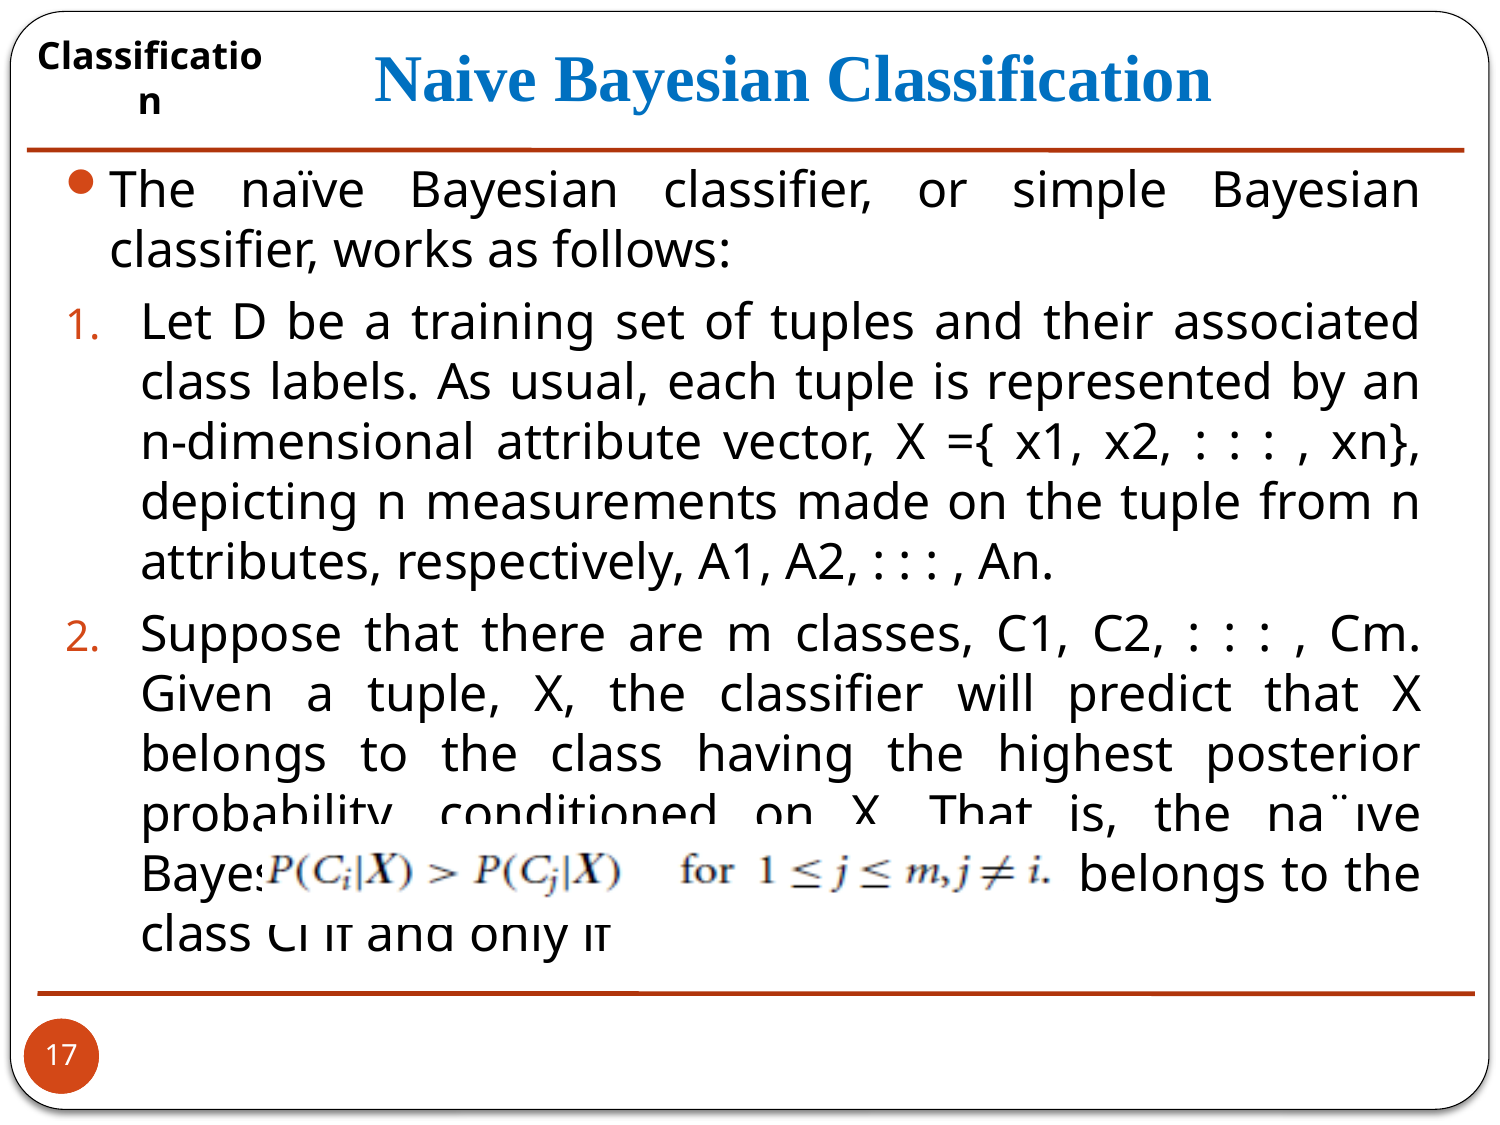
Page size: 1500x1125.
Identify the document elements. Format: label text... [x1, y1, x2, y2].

picture [262, 824, 1063, 926]
text_box Naive Bayesian Classification [299, 24, 1288, 130]
text_box Classification [12, 24, 288, 130]
text_box 17 [23, 1018, 99, 1094]
list The naïve Bayesian classifier, or simple Bayesian classifier, works as follows: Let D be a training set of tuples and their associated class labels. As usual, each tuple is represented by an n-dimensional attribute vector, X ={ x1, x2, : : : , xn}, depicting n measurements made on the tuple from n attributes, respectively, A1, A2, : : : , An. Suppose that there are m classes, C1, C2, : : : , Cm. Given a tuple, X, the classifier will predict that X belongs to the class having the highest posterior probability, conditioned on X. That is, the na¨ıve Bayesian classifier predicts that tuple X belongs to the class Ci if and only if [49, 160, 1438, 801]
